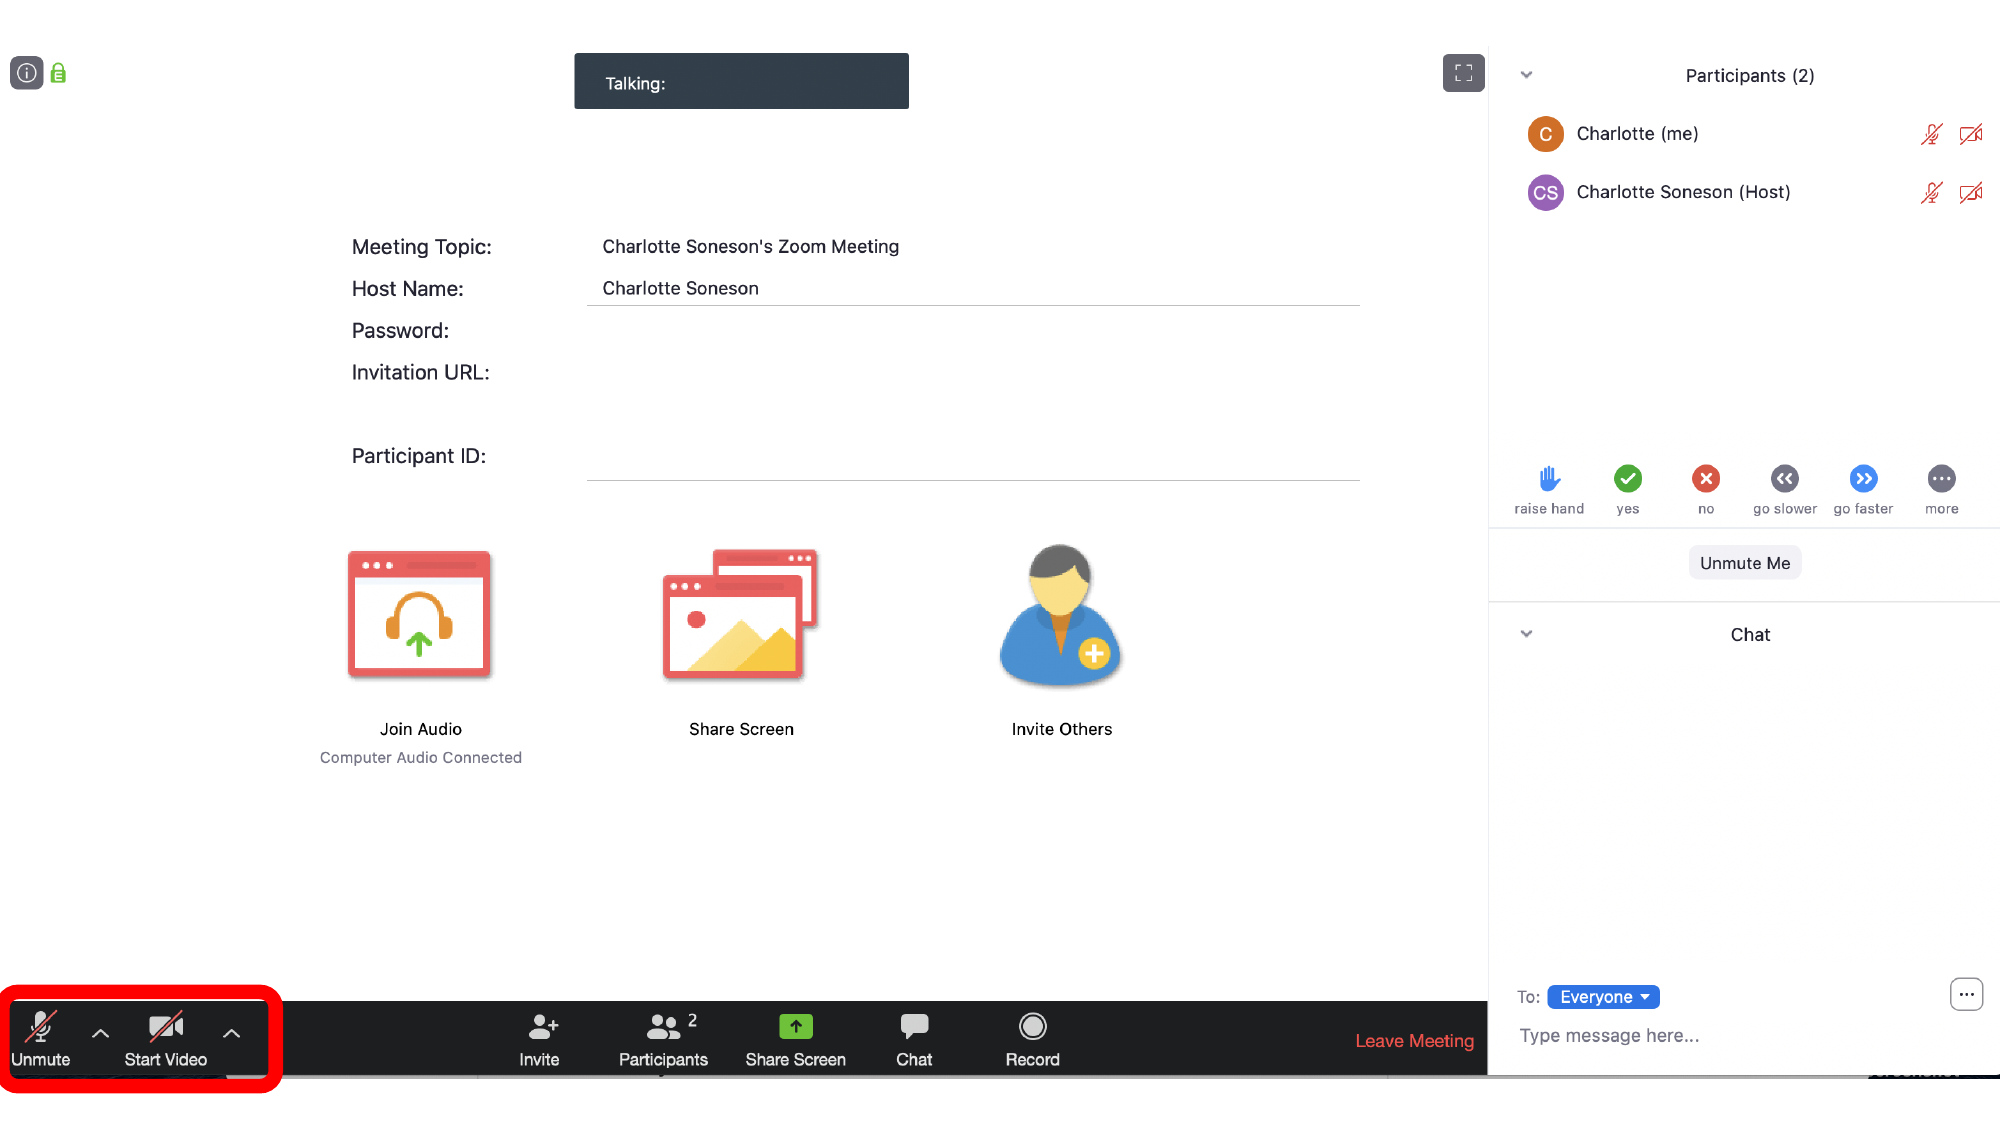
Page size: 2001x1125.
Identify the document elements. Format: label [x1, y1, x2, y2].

text_box [3, 1079, 275, 1088]
picture [0, 46, 2000, 1079]
